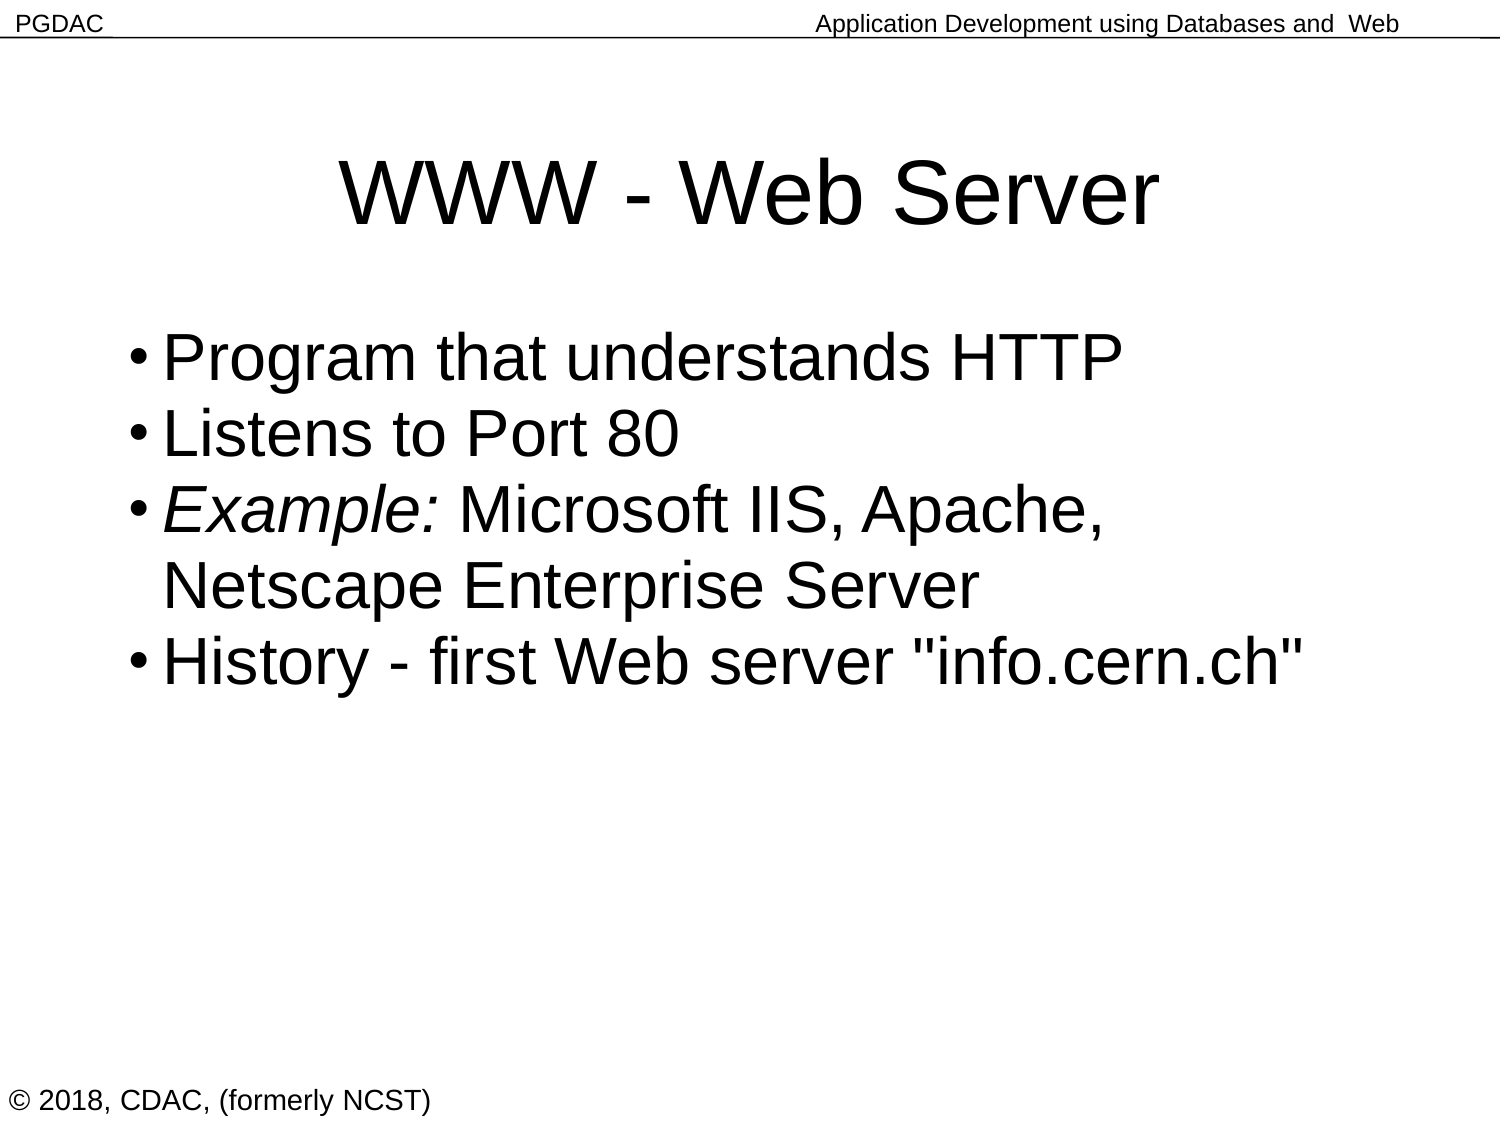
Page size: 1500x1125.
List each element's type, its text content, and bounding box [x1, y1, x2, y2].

text_box Program that understands HTTP Listens to Port 80 Example: Microsoft IIS, Apache, Netscape Enterprise Server History - first Web server "info.cern.ch" [112, 312, 1388, 988]
text_box WWW - Web Server [112, 99, 1388, 288]
